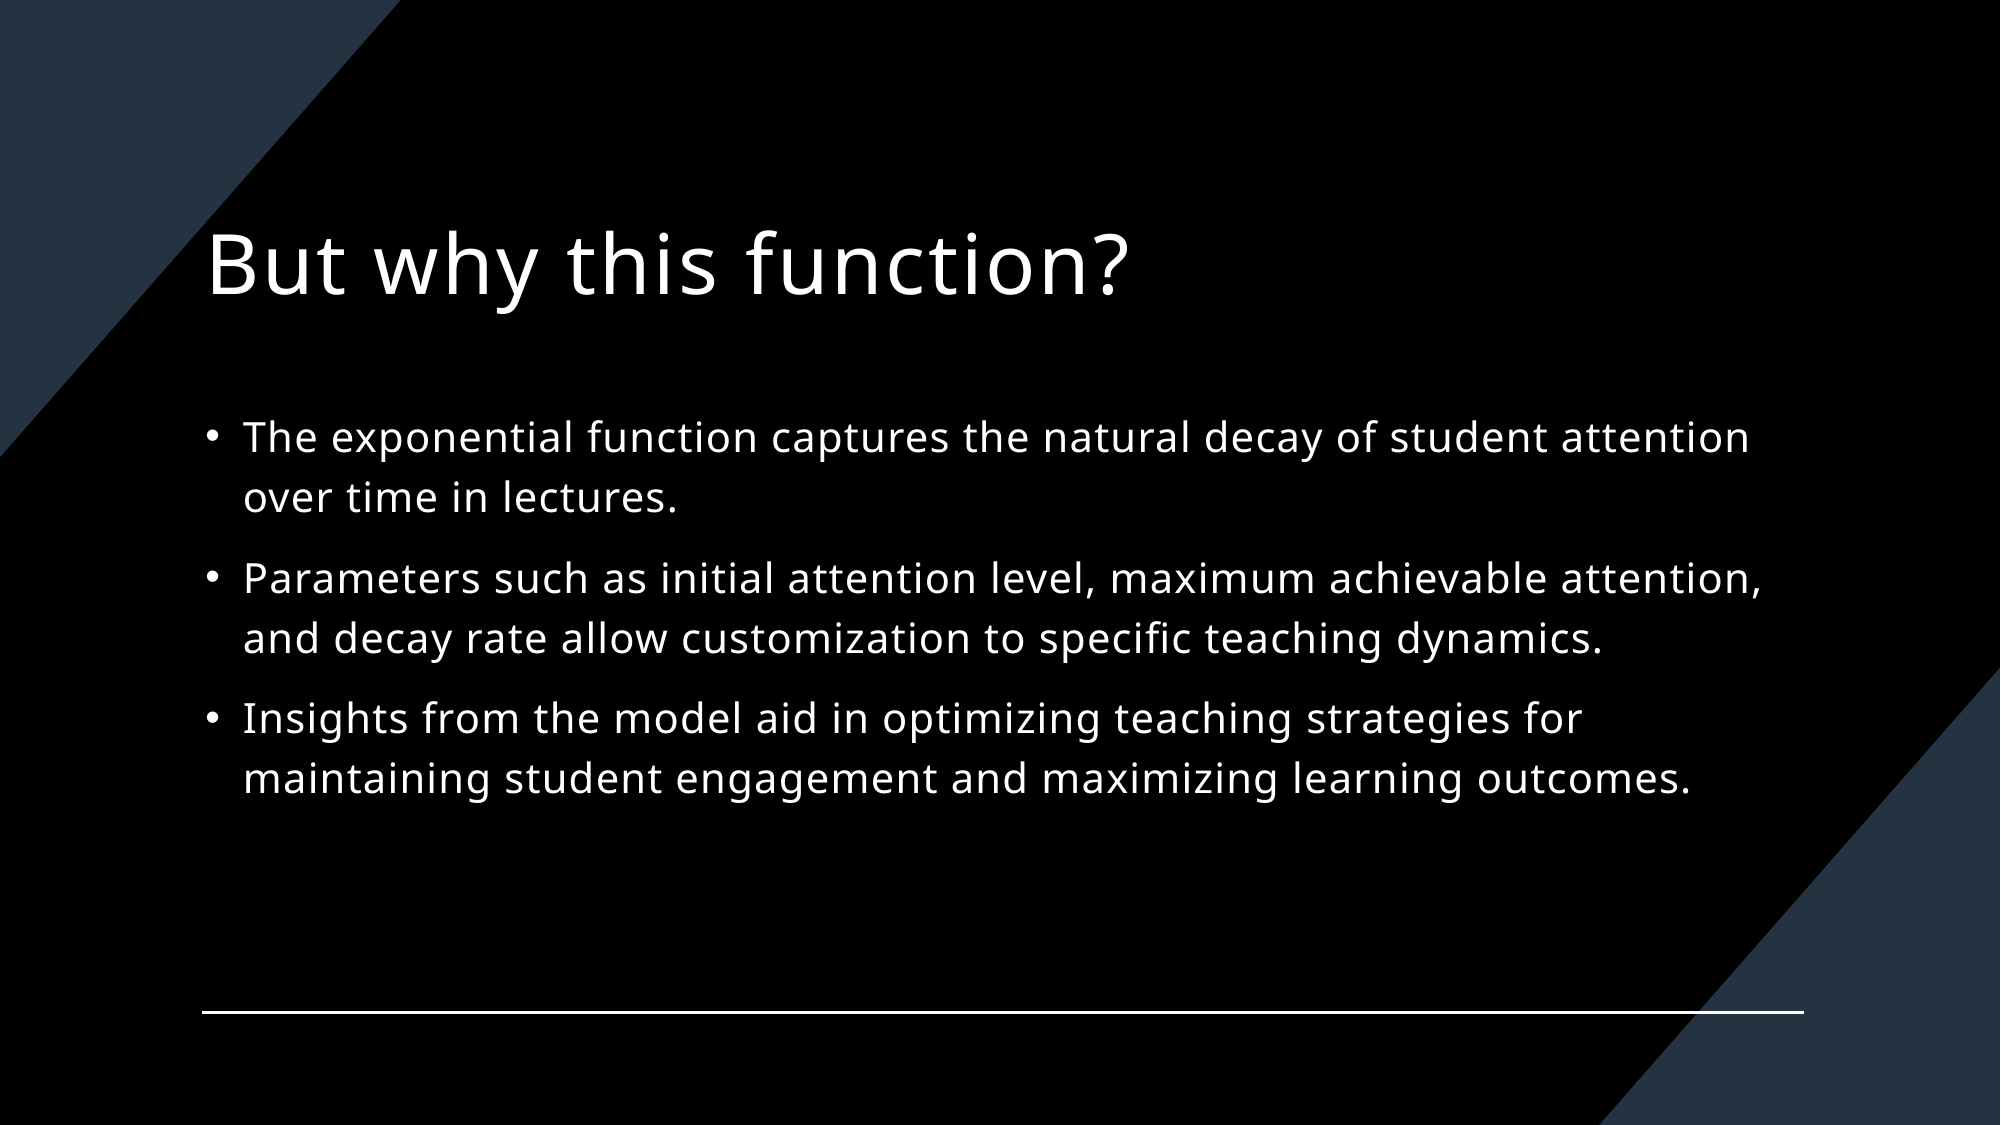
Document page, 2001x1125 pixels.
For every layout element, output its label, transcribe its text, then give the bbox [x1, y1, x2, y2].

list The exponential function captures the natural decay of student attention over time in lectures. Parameters such as initial attention level, maximum achievable attention, and decay rate allow customization to specific teaching dynamics. Insights from the model aid in optimizing teaching strategies for maintaining student engagement and maximizing learning outcomes. [187, 382, 1813, 968]
title But why this function? [187, 143, 1813, 367]
